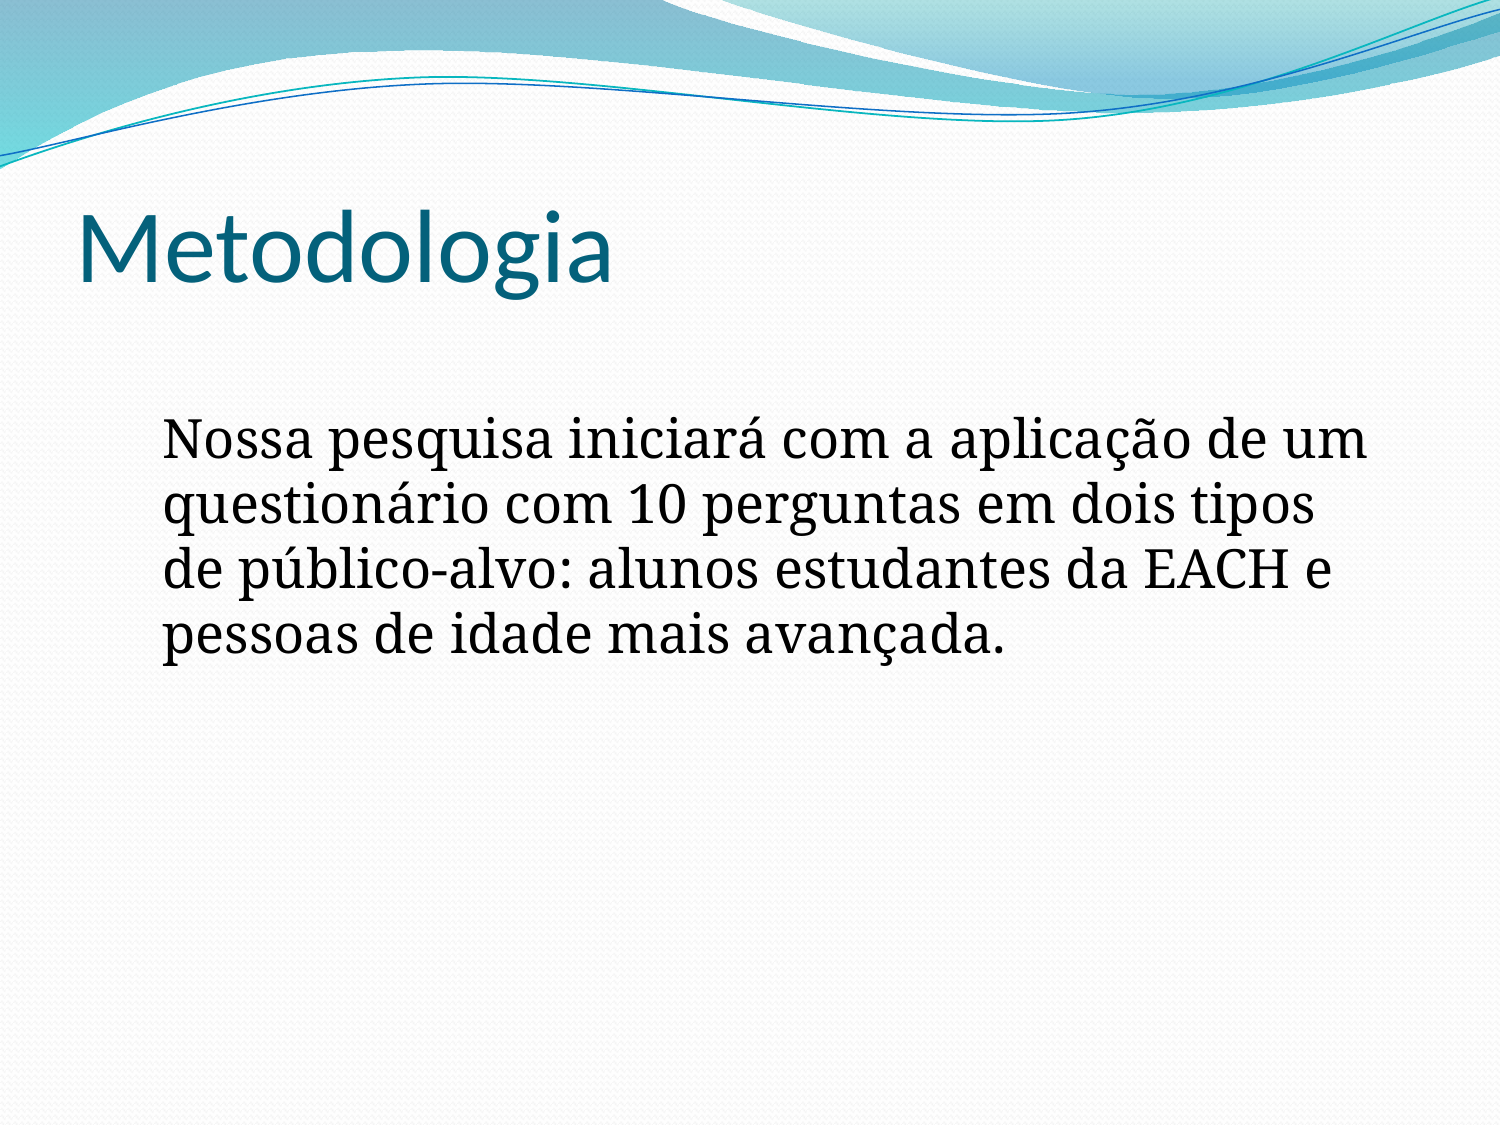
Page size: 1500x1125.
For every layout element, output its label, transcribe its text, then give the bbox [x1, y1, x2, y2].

title Metodologia [75, 115, 1425, 304]
text_box Nossa pesquisa iniciará com a aplicação de um questionário com 10 perguntas em dois tipos de público-alvo: alunos estudantes da EACH e pessoas de idade mais avançada. [147, 397, 1388, 672]
